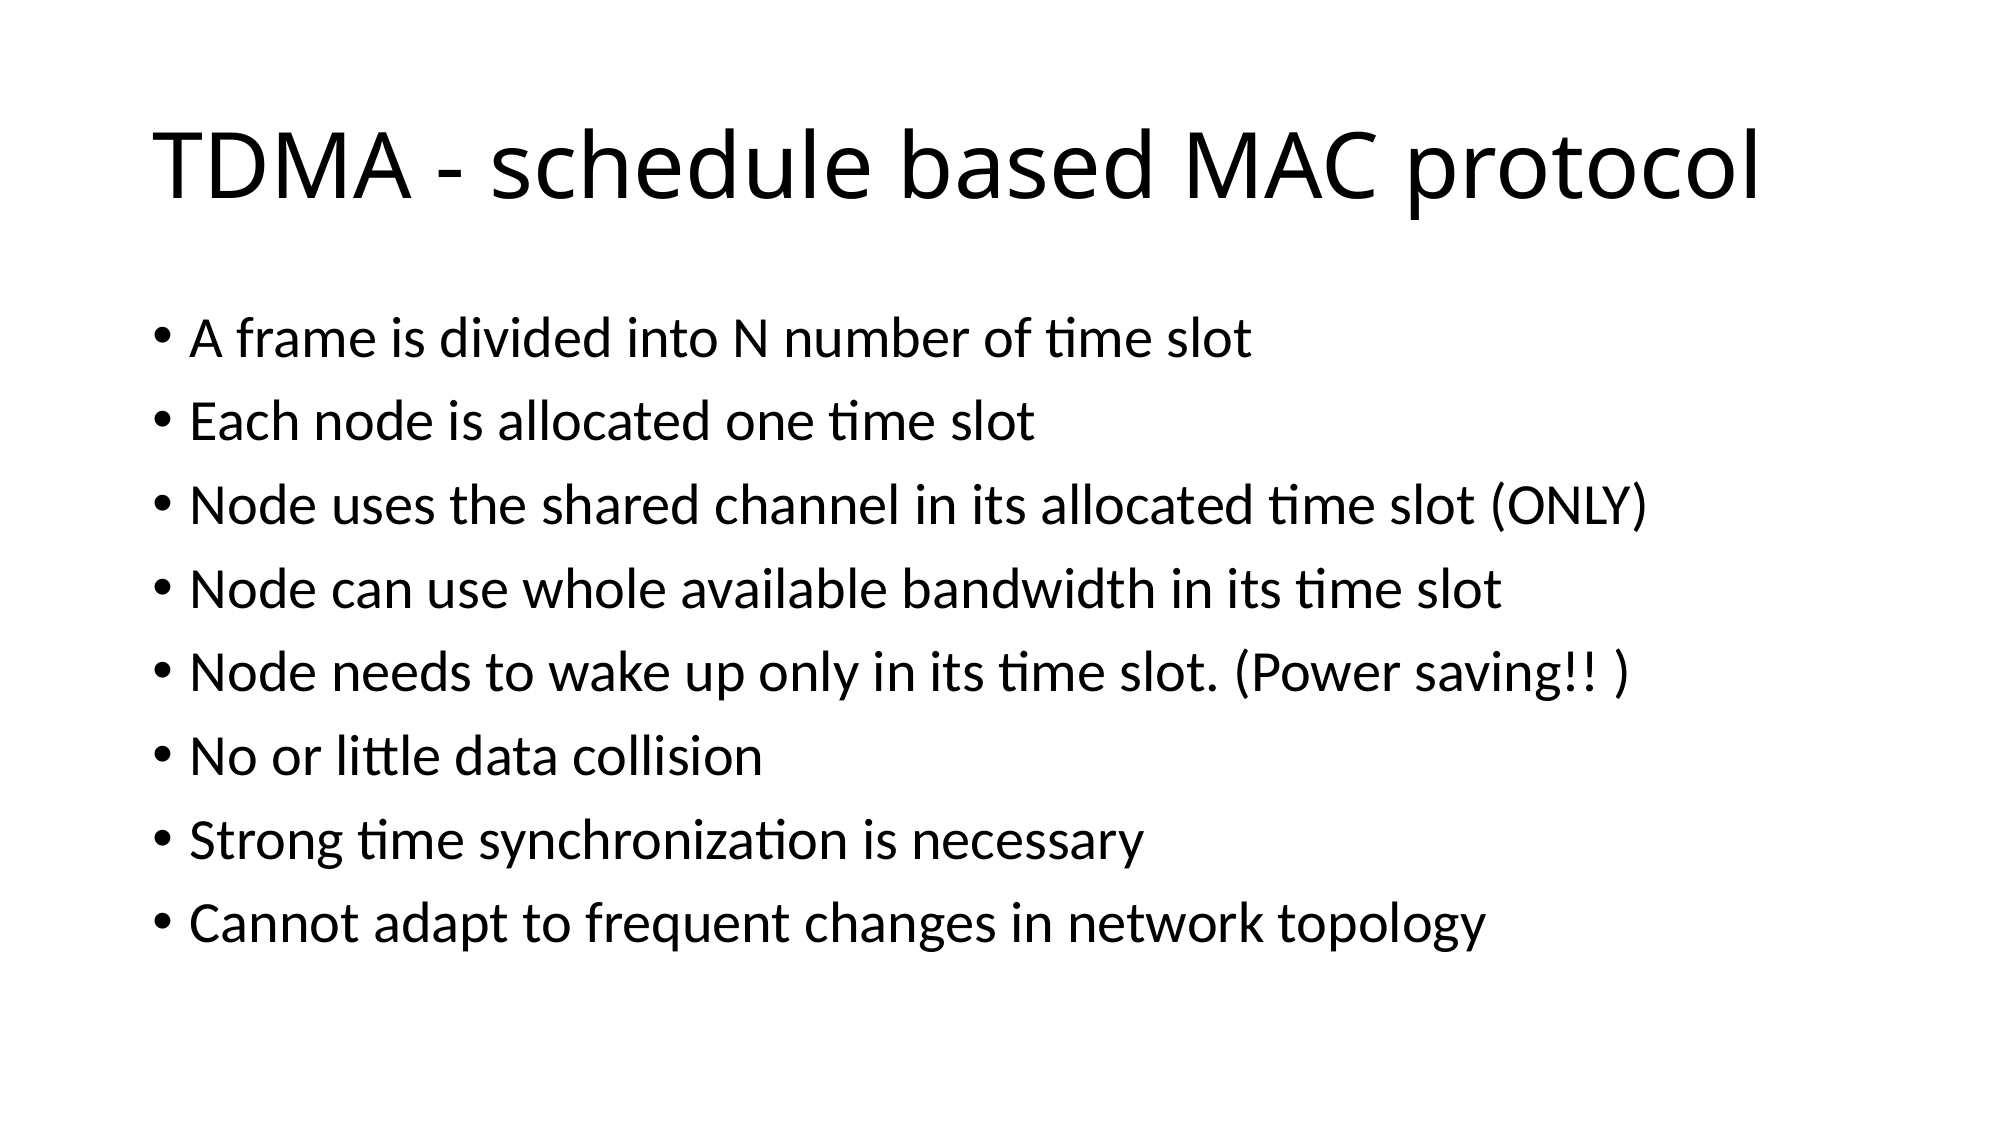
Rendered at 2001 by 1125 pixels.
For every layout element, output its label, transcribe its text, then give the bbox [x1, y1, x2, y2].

list A frame is divided into N number of time slot Each node is allocated one time slot Node uses the shared channel in its allocated time slot (ONLY) Node can use whole available bandwidth in its time slot Node needs to wake up only in its time slot. (Power saving!! ) No or little data collision Strong time synchronization is necessary Cannot adapt to frequent changes in network topology [137, 299, 1863, 1014]
title TDMA - schedule based MAC protocol [137, 59, 1863, 278]
